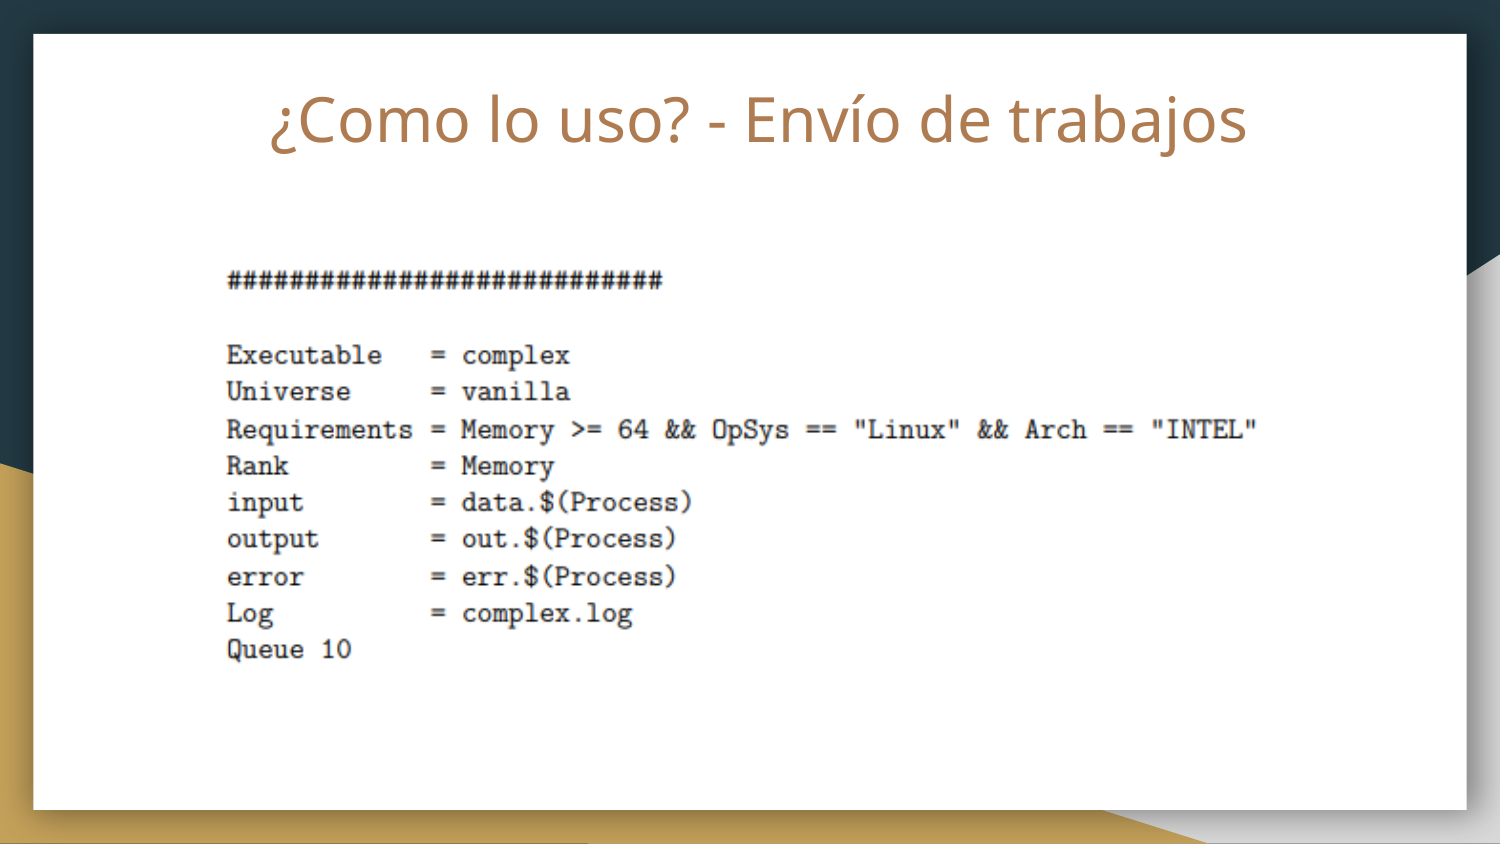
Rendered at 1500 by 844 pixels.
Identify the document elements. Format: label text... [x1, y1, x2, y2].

title ¿Como lo uso? - Envío de trabajos [65, 64, 1455, 171]
picture [208, 263, 1312, 669]
